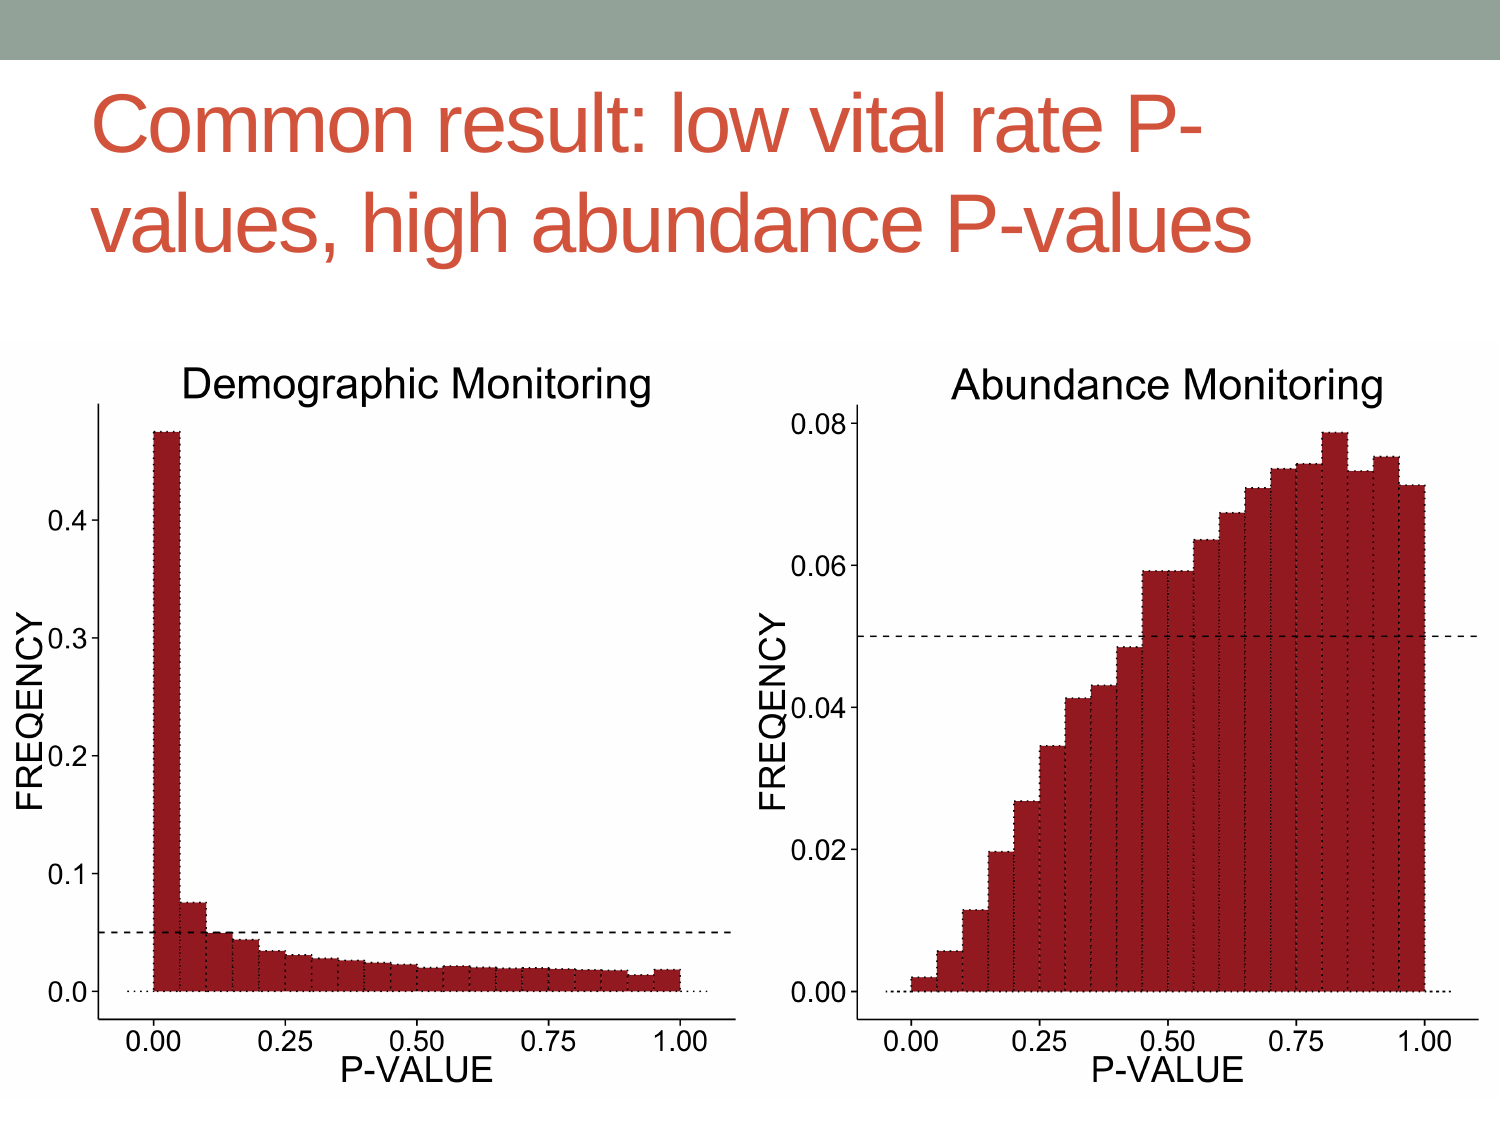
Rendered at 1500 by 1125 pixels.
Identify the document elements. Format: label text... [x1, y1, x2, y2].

title Common result: low vital rate P-values, high abundance P-values [75, 87, 1425, 250]
picture [0, 340, 1500, 1098]
